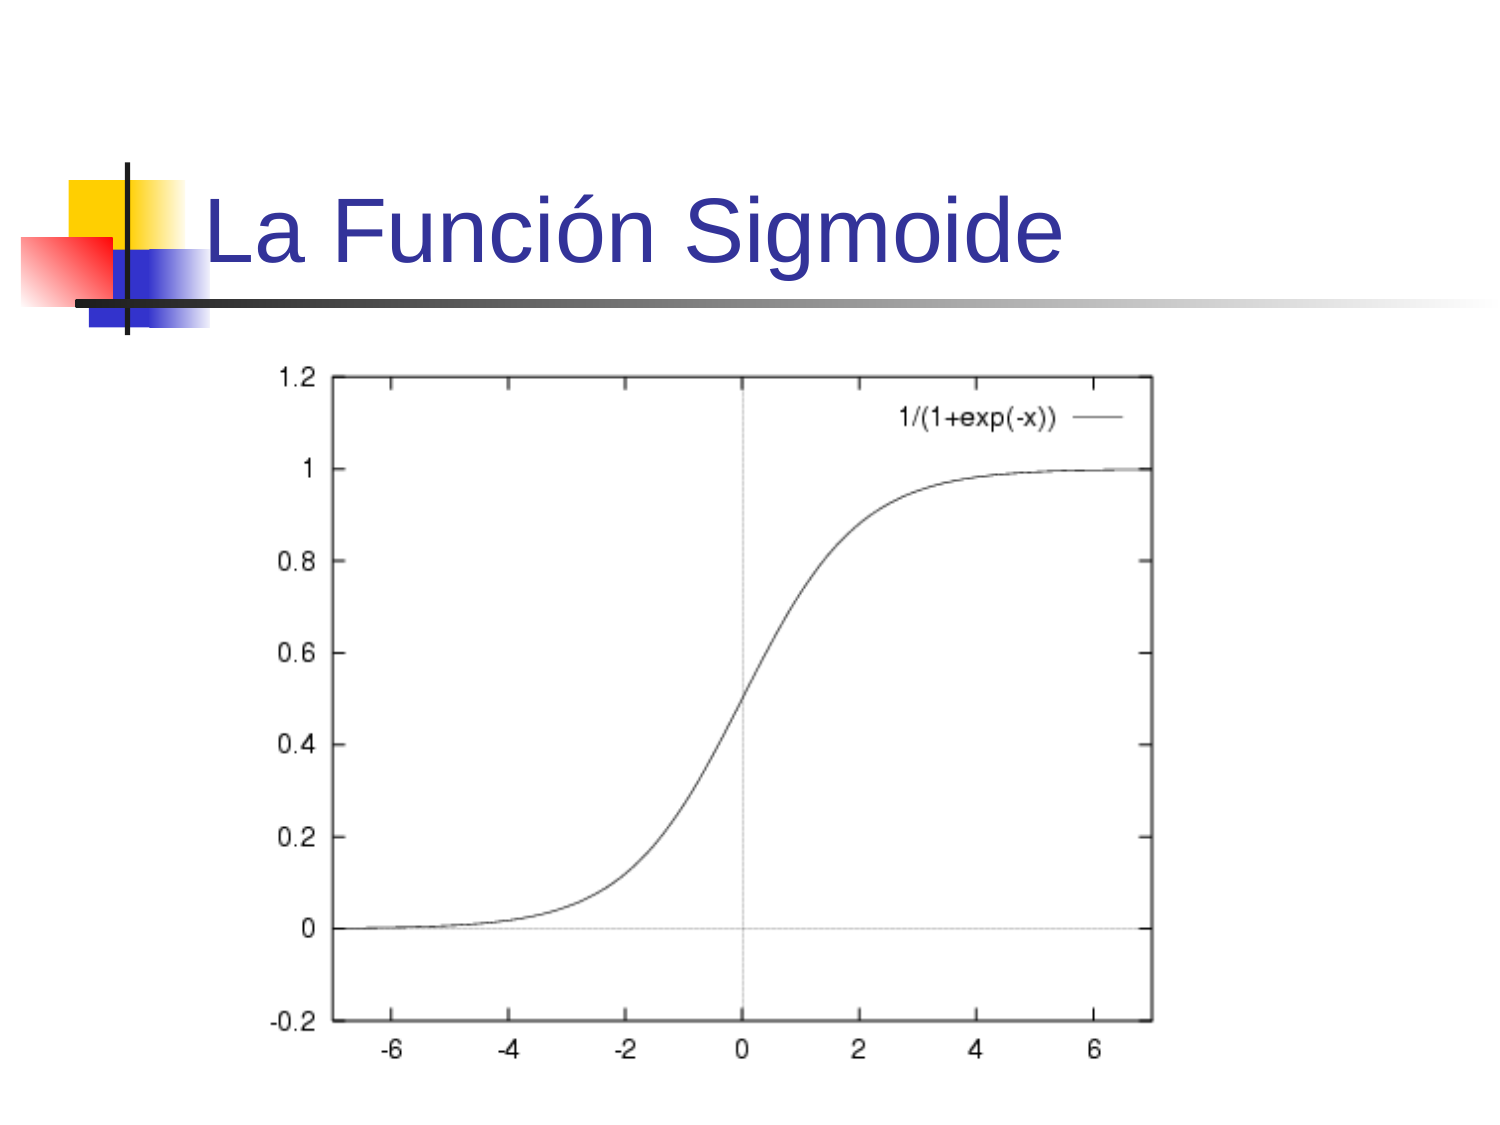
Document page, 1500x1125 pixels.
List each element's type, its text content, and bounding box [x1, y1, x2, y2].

picture [199, 363, 1198, 1063]
title La Función Sigmoide [188, 101, 1468, 289]
